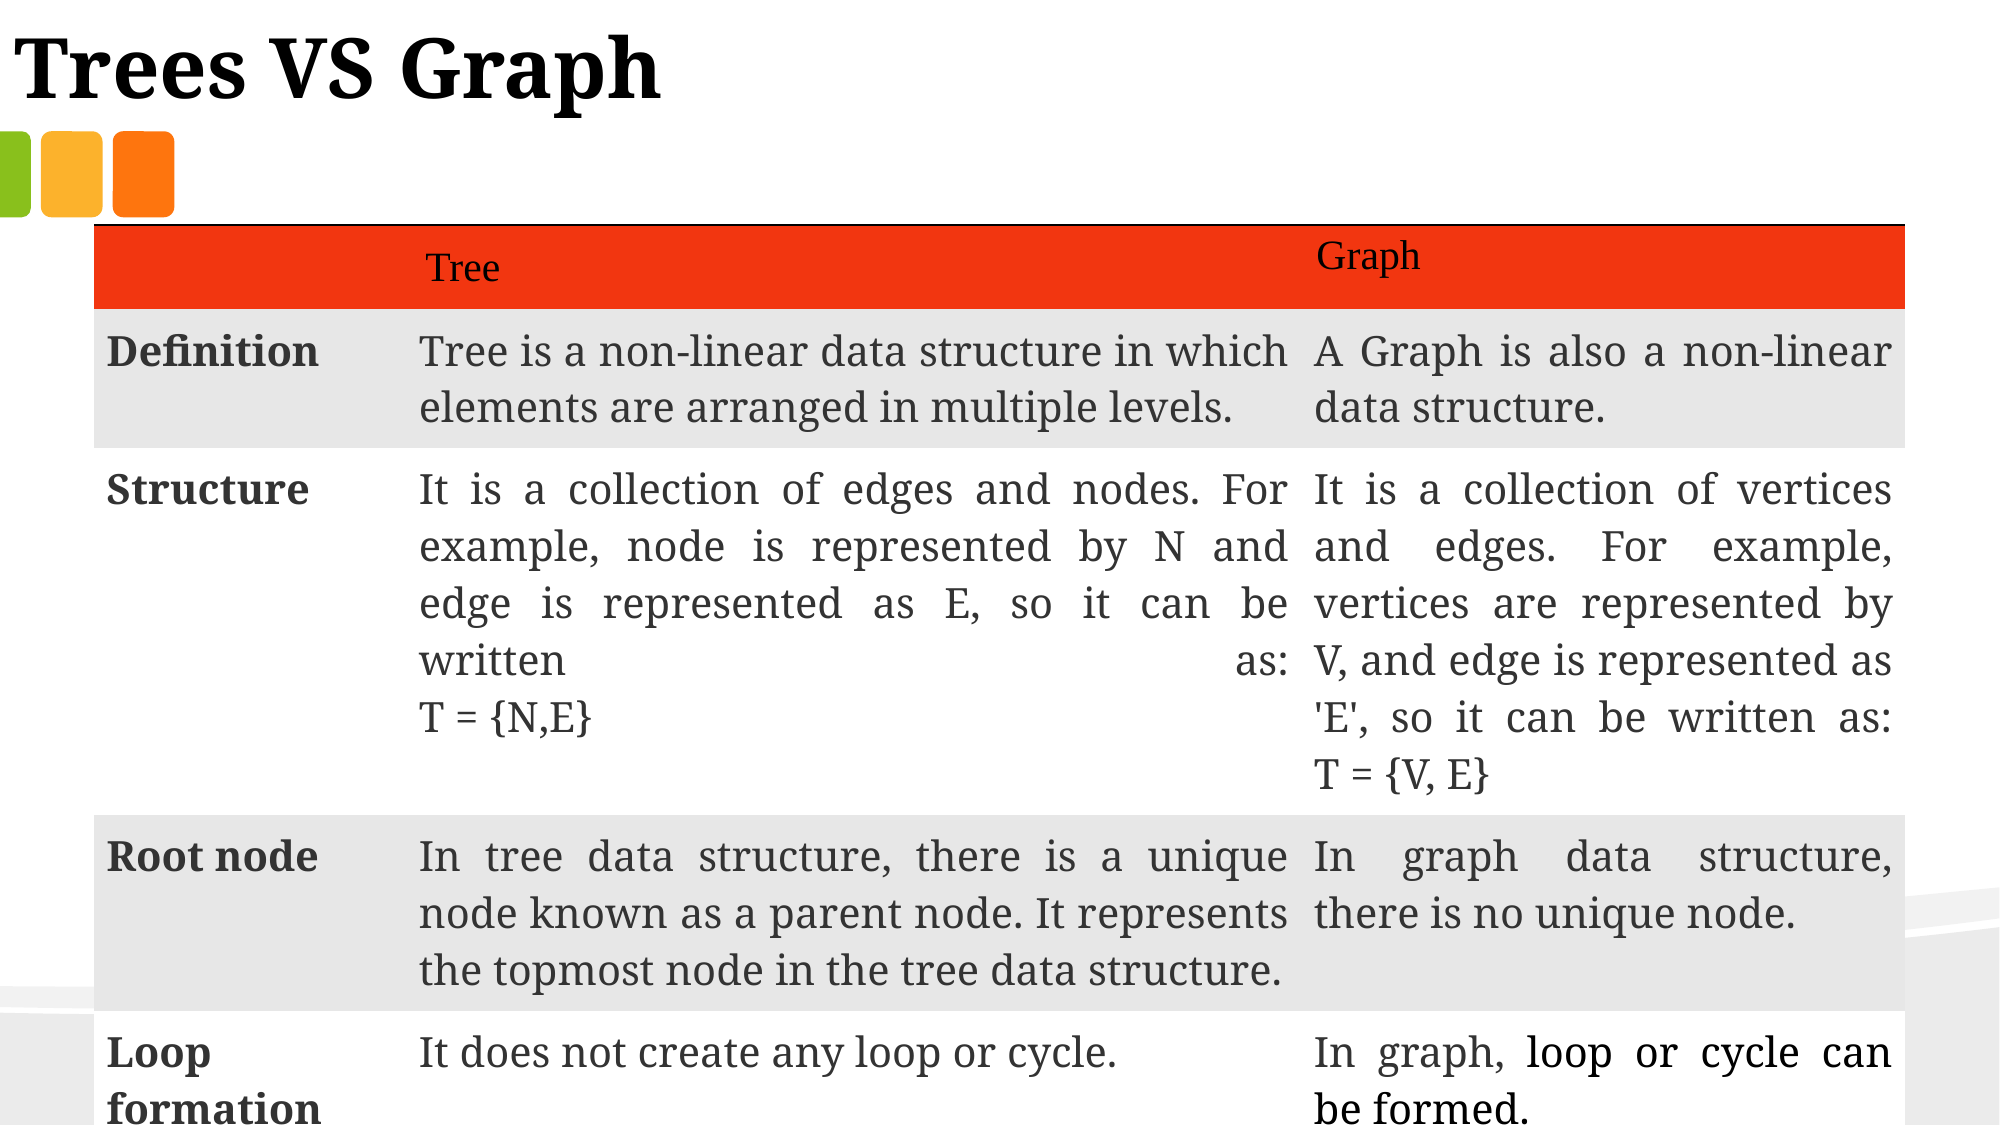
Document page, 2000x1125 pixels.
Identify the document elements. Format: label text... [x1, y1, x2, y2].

table_cell It is a collection of edges and nodes. For example, node is represented by N and edge is represented as E, so it can be written as: T = {N,E} [407, 448, 1302, 815]
table_cell In tree data structure, there is a unique node known as a parent node. It represents the topmost node in the tree data structure. [407, 815, 1302, 1011]
table_header [94, 226, 407, 309]
table_cell It does not create any loop or cycle. [407, 1011, 1302, 1125]
table_cell In graph data structure, there is no unique node. [1302, 815, 1905, 1011]
table_cell Tree is a non-linear data structure in which elements are arranged in multiple levels. [407, 309, 1302, 448]
table_cell Loop formation [94, 1011, 407, 1125]
text_box Trees VS Graph [0, 0, 1551, 125]
table_header Tree [407, 226, 1302, 309]
table_header Graph [1302, 226, 1905, 309]
table_cell Definition [94, 309, 407, 448]
table_cell In graph, loop or cycle can be formed. [1302, 1011, 1905, 1125]
table_cell Structure [94, 448, 407, 815]
table_cell Root node [94, 815, 407, 1011]
table_cell It is a collection of vertices and edges. For example, vertices are represented by V, and edge is represented as 'E', so it can be written as: T = {V, E} [1302, 448, 1905, 815]
table_cell A Graph is also a non-linear data structure. [1302, 309, 1905, 448]
